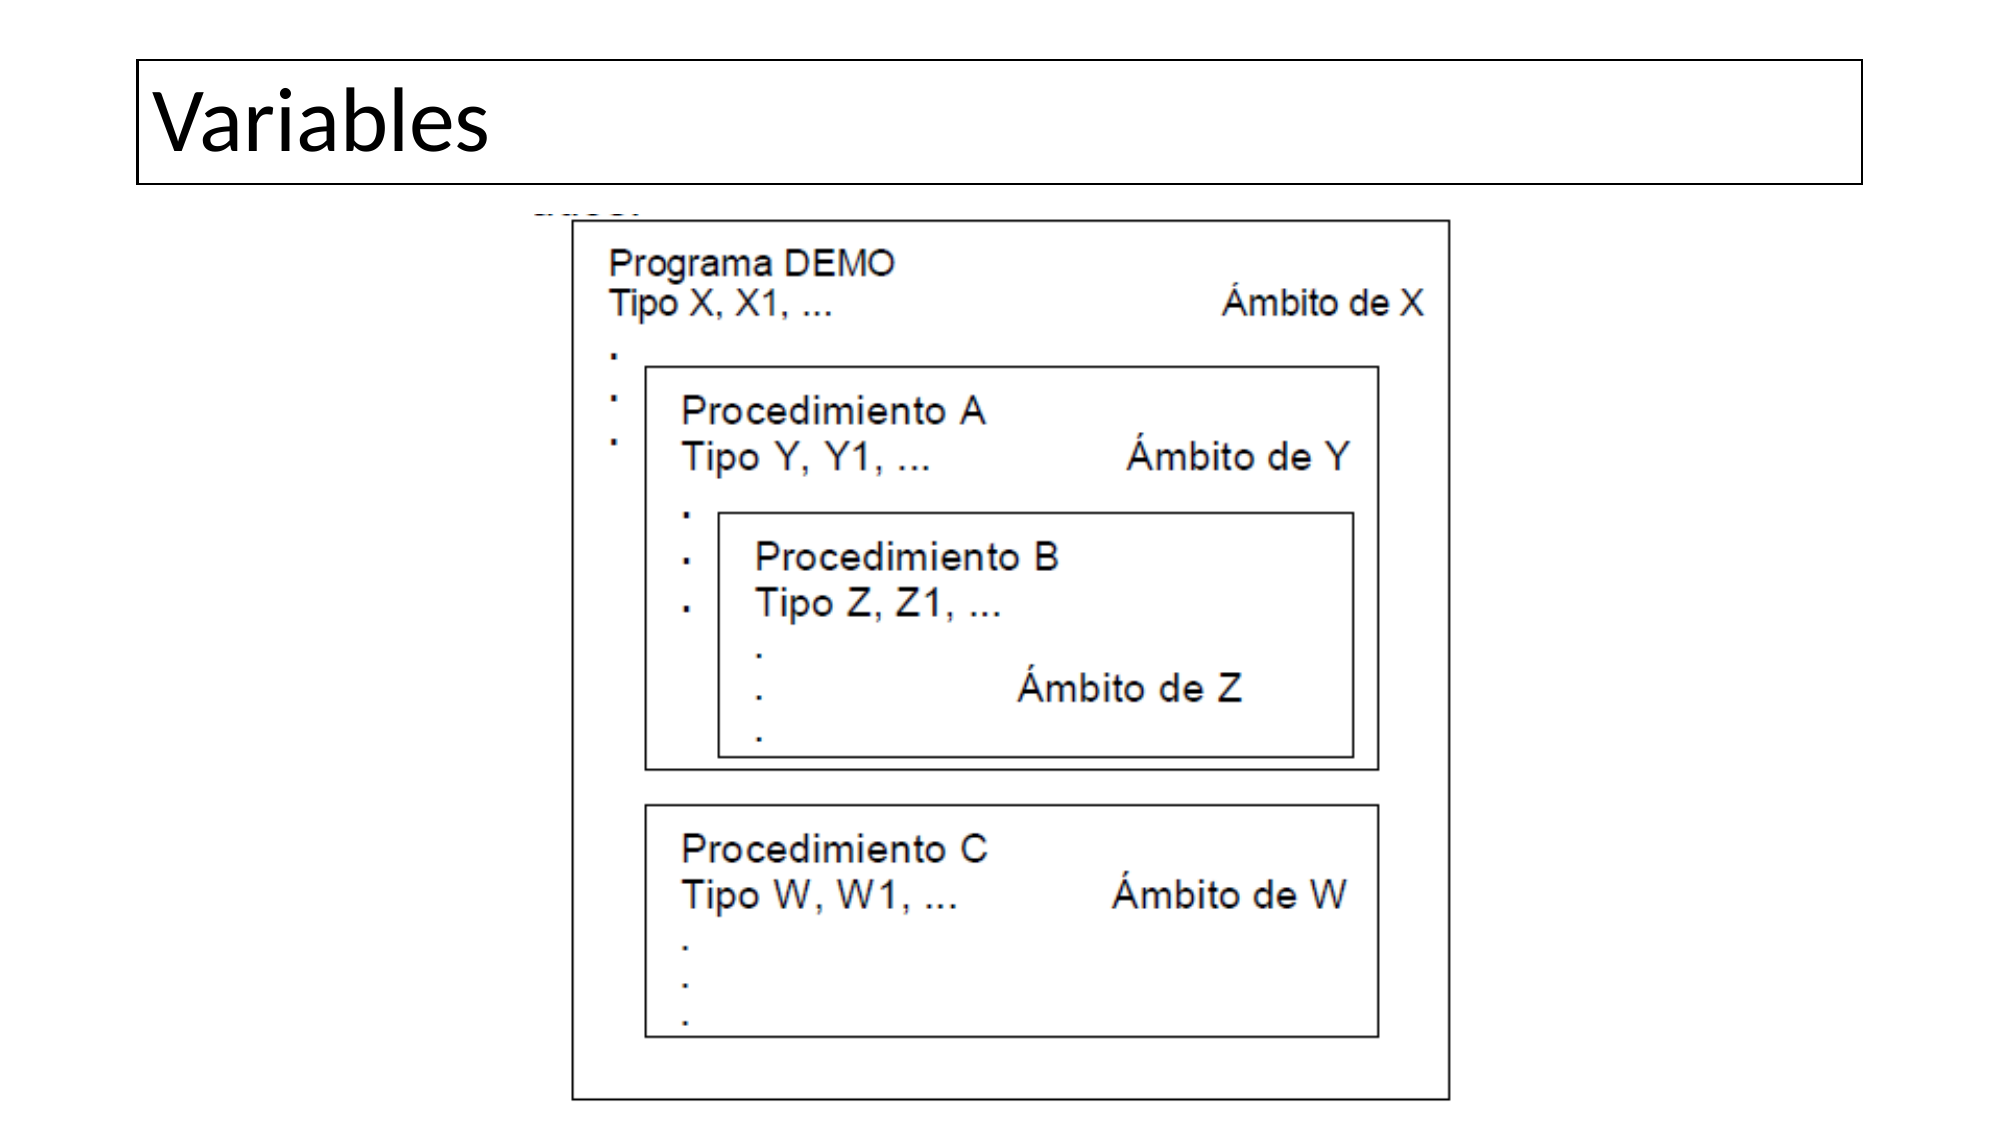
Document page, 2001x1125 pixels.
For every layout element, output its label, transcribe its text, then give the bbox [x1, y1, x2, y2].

picture [533, 214, 1526, 1112]
title Variables [136, 59, 1863, 185]
